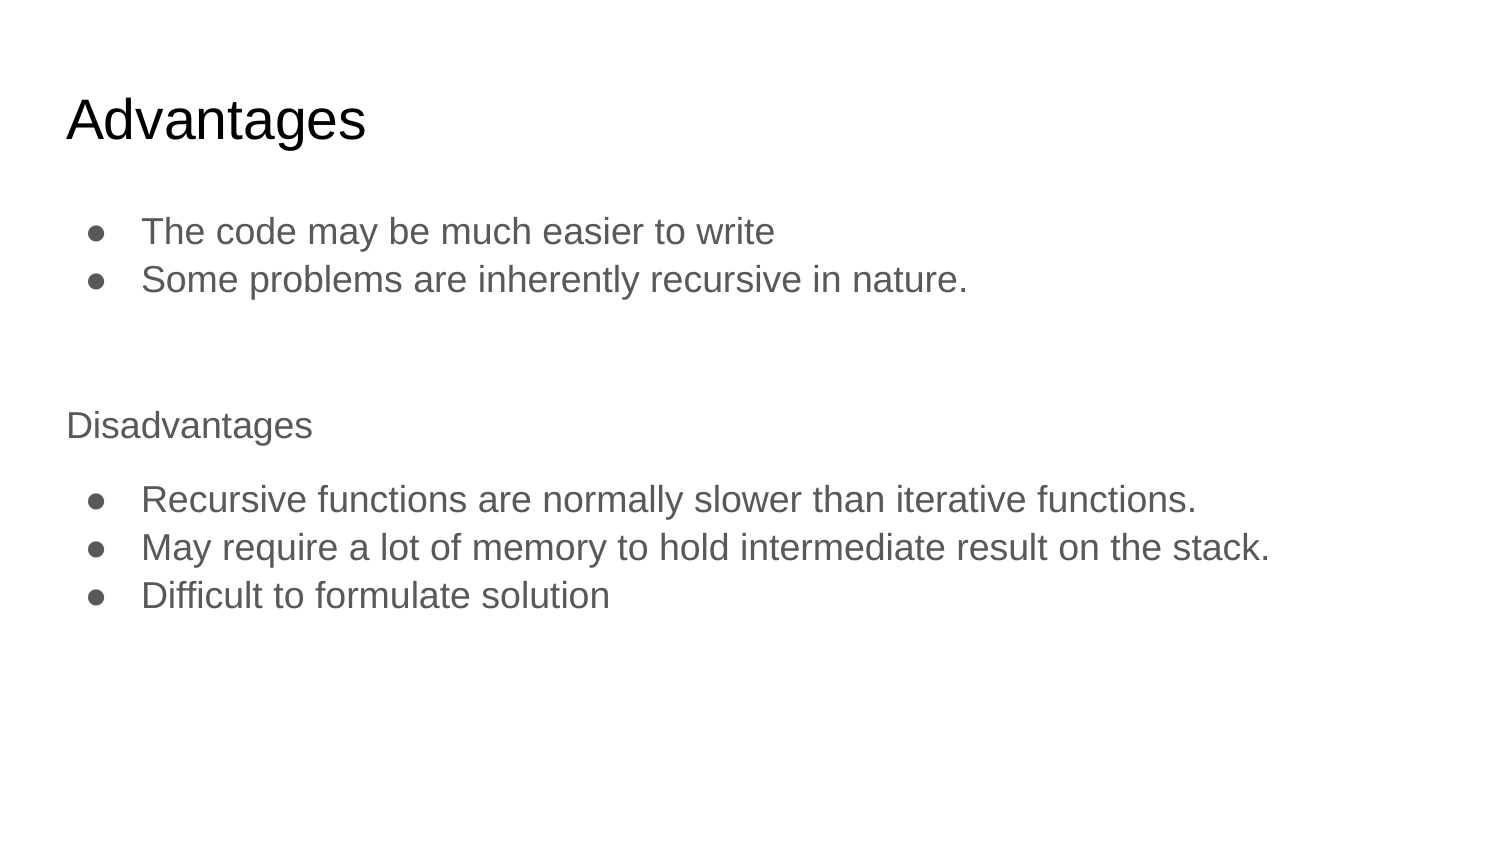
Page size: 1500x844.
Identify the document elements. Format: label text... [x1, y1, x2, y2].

title Advantages [51, 72, 1449, 167]
list The code may be much easier to write Some problems are inherently recursive in nature. Disadvantages Recursive functions are normally slower than iterative functions. May require a lot of memory to hold intermediate result on the stack. Difficult to formulate solution [51, 189, 1449, 750]
